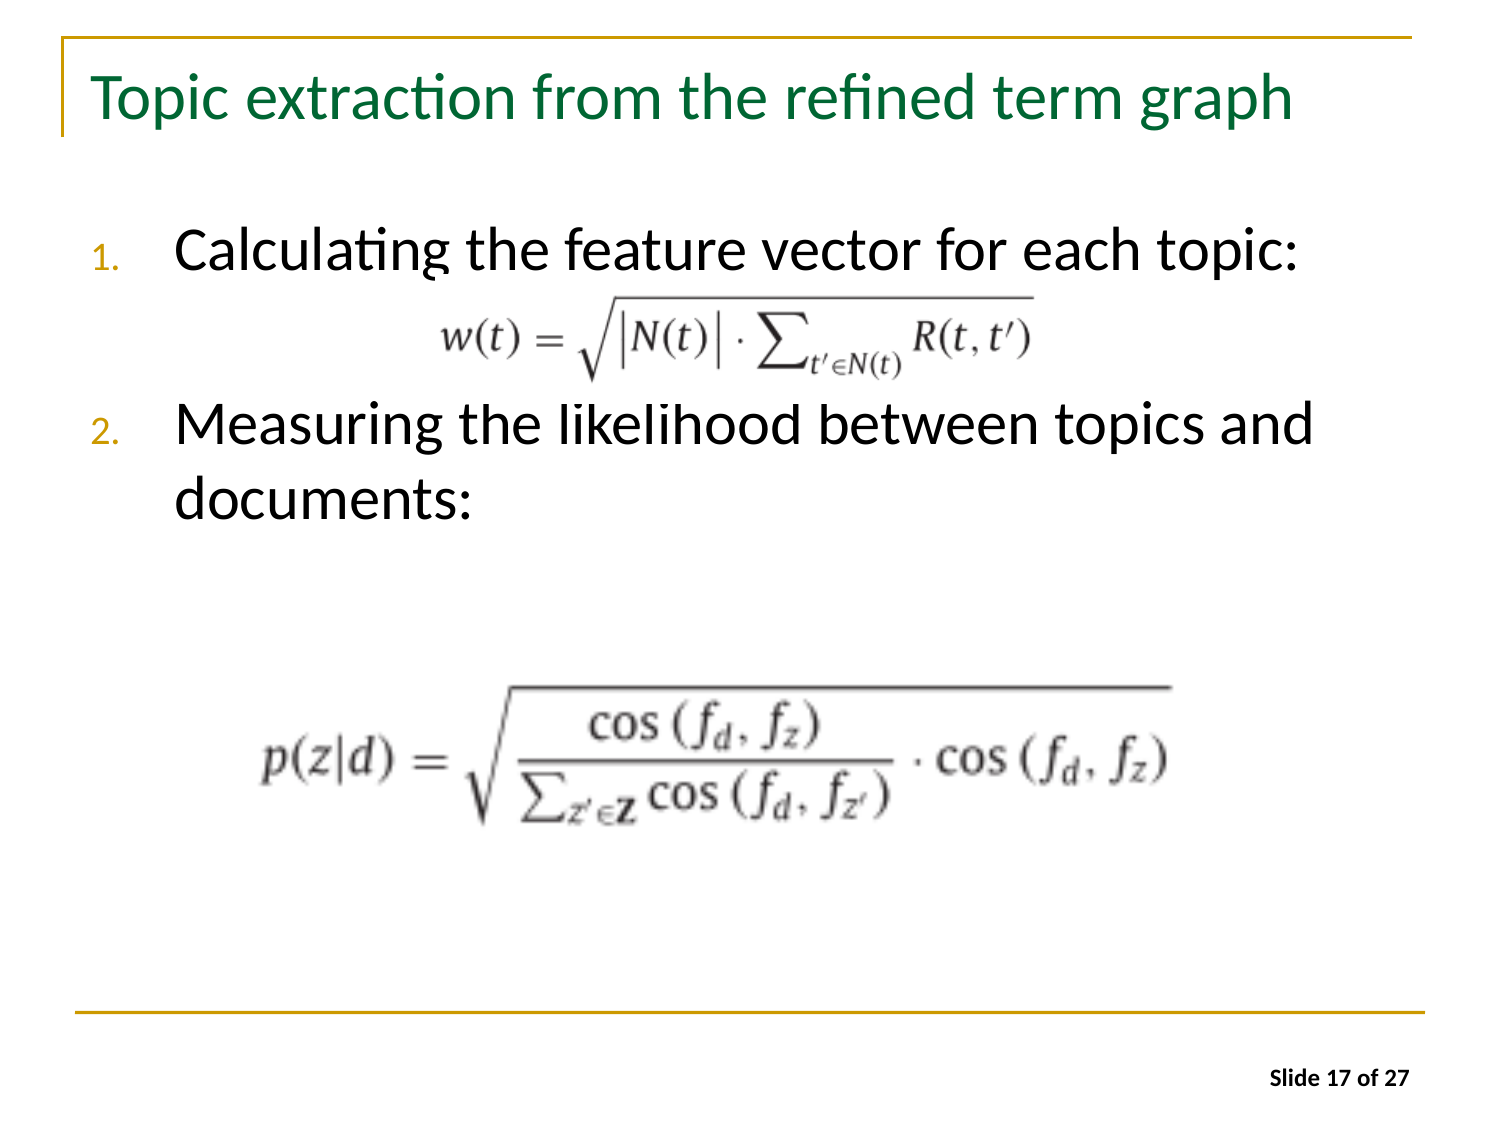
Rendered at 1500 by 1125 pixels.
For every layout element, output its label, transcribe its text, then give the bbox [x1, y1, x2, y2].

picture [435, 274, 1065, 404]
title Topic extraction from the refined term graph [75, 45, 1425, 163]
slide_number Slide 17 of 27 [1074, 1024, 1425, 1100]
list Calculating the feature vector for each topic: Measuring the likelihood between topics and documents: [75, 200, 1425, 1006]
picture [220, 637, 1280, 851]
